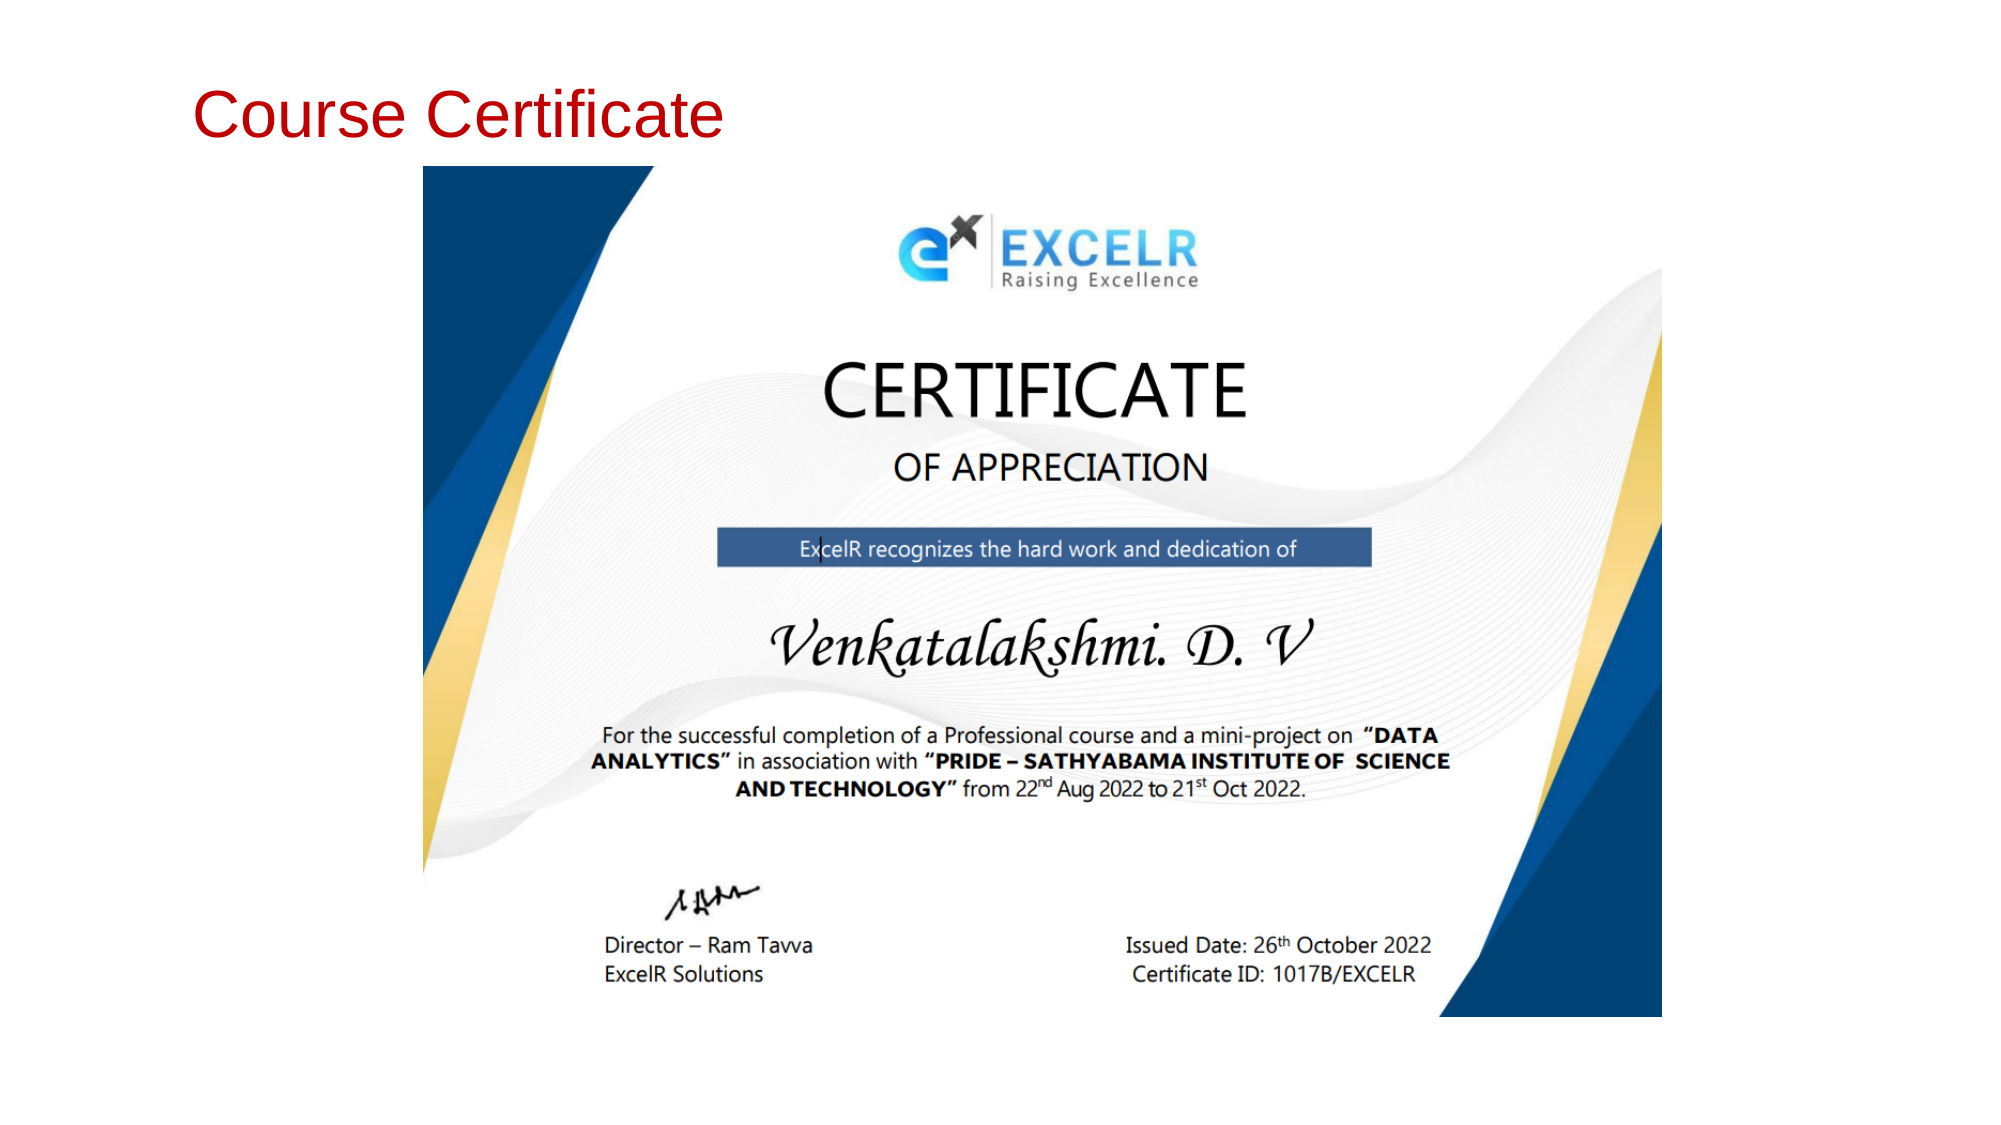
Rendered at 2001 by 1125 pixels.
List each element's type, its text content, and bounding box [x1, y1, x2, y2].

text_box Course Certificate [177, 63, 1400, 158]
picture [423, 166, 1662, 1017]
